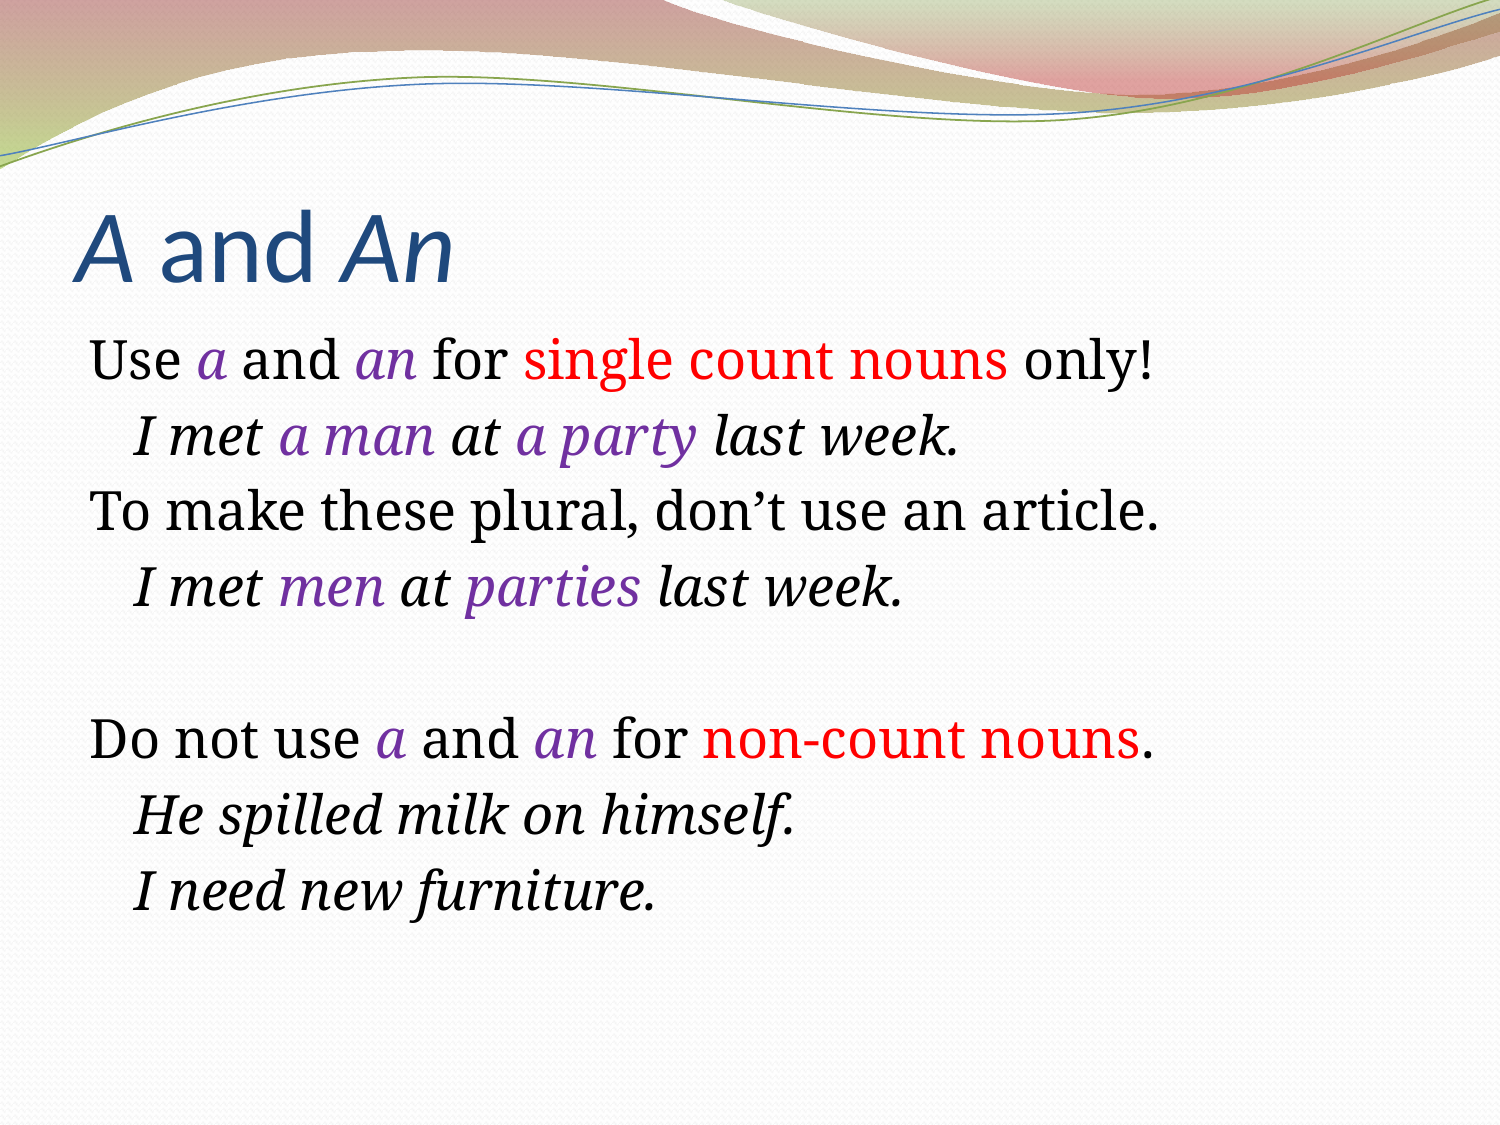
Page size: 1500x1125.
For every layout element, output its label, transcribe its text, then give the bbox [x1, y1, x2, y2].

title A and An [75, 115, 1425, 303]
list Use a and an for single count nouns only! I met a man at a party last week. To make these plural, don’t use an article. I met men at parties last week. Do not use a and an for non-count nouns. He spilled milk on himself. I need new furniture. [75, 317, 1425, 1038]
